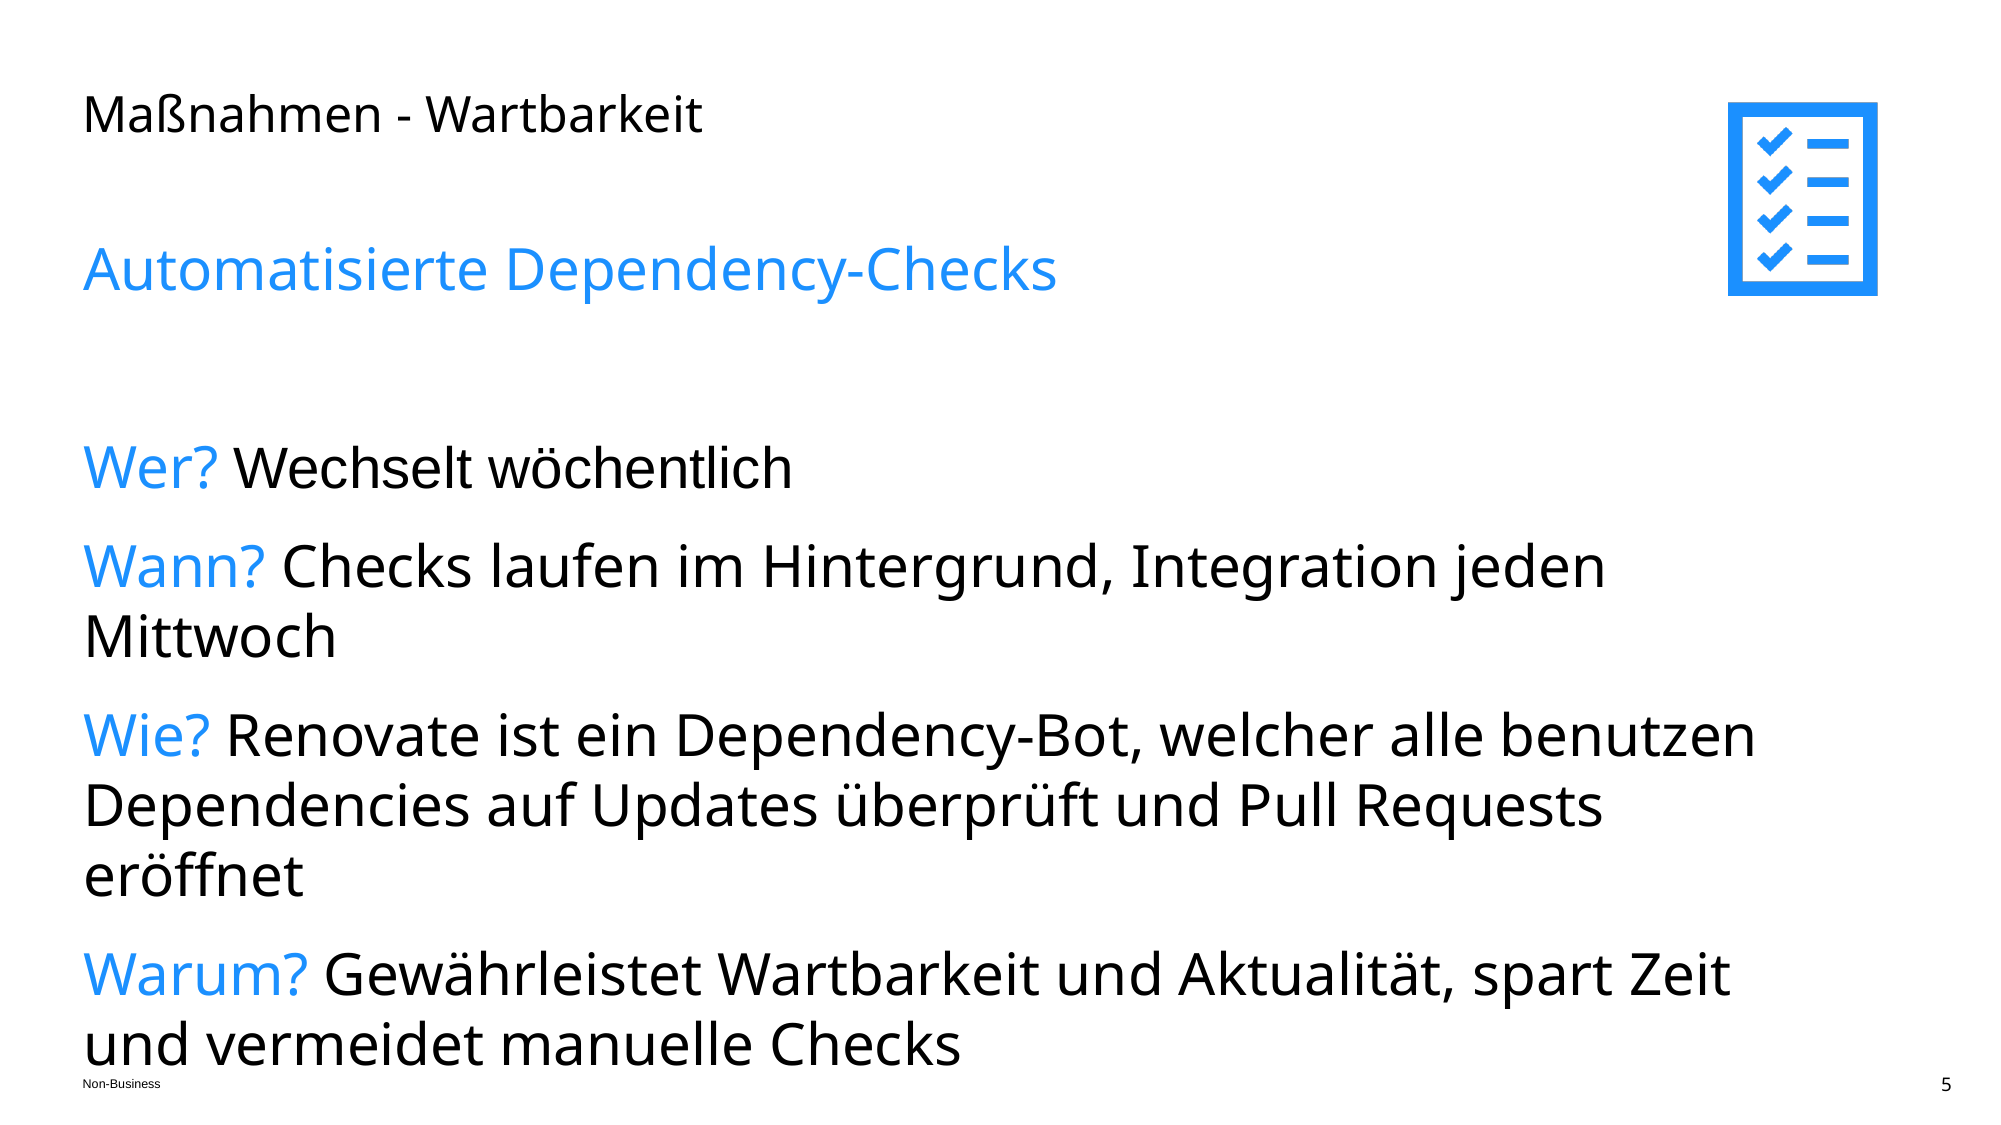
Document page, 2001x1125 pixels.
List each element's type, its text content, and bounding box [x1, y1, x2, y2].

title Maßnahmen - Wartbarkeit [82, 82, 1690, 144]
text_box Automatisierte Dependency-Checks Wer? Wechselt wöchentlich Wann? Checks laufen im Hintergrund, Integration jeden Mittwoch Wie? Renovate ist ein Dependency-Bot, welcher alle benutzen Dependencies auf Updates überprüft und Pull Requests eröffnet Warum? Gewährleistet Wartbarkeit und Aktualität, spart Zeit und vermeidet manuelle Checks [68, 224, 1792, 1085]
picture [1686, 83, 1918, 315]
